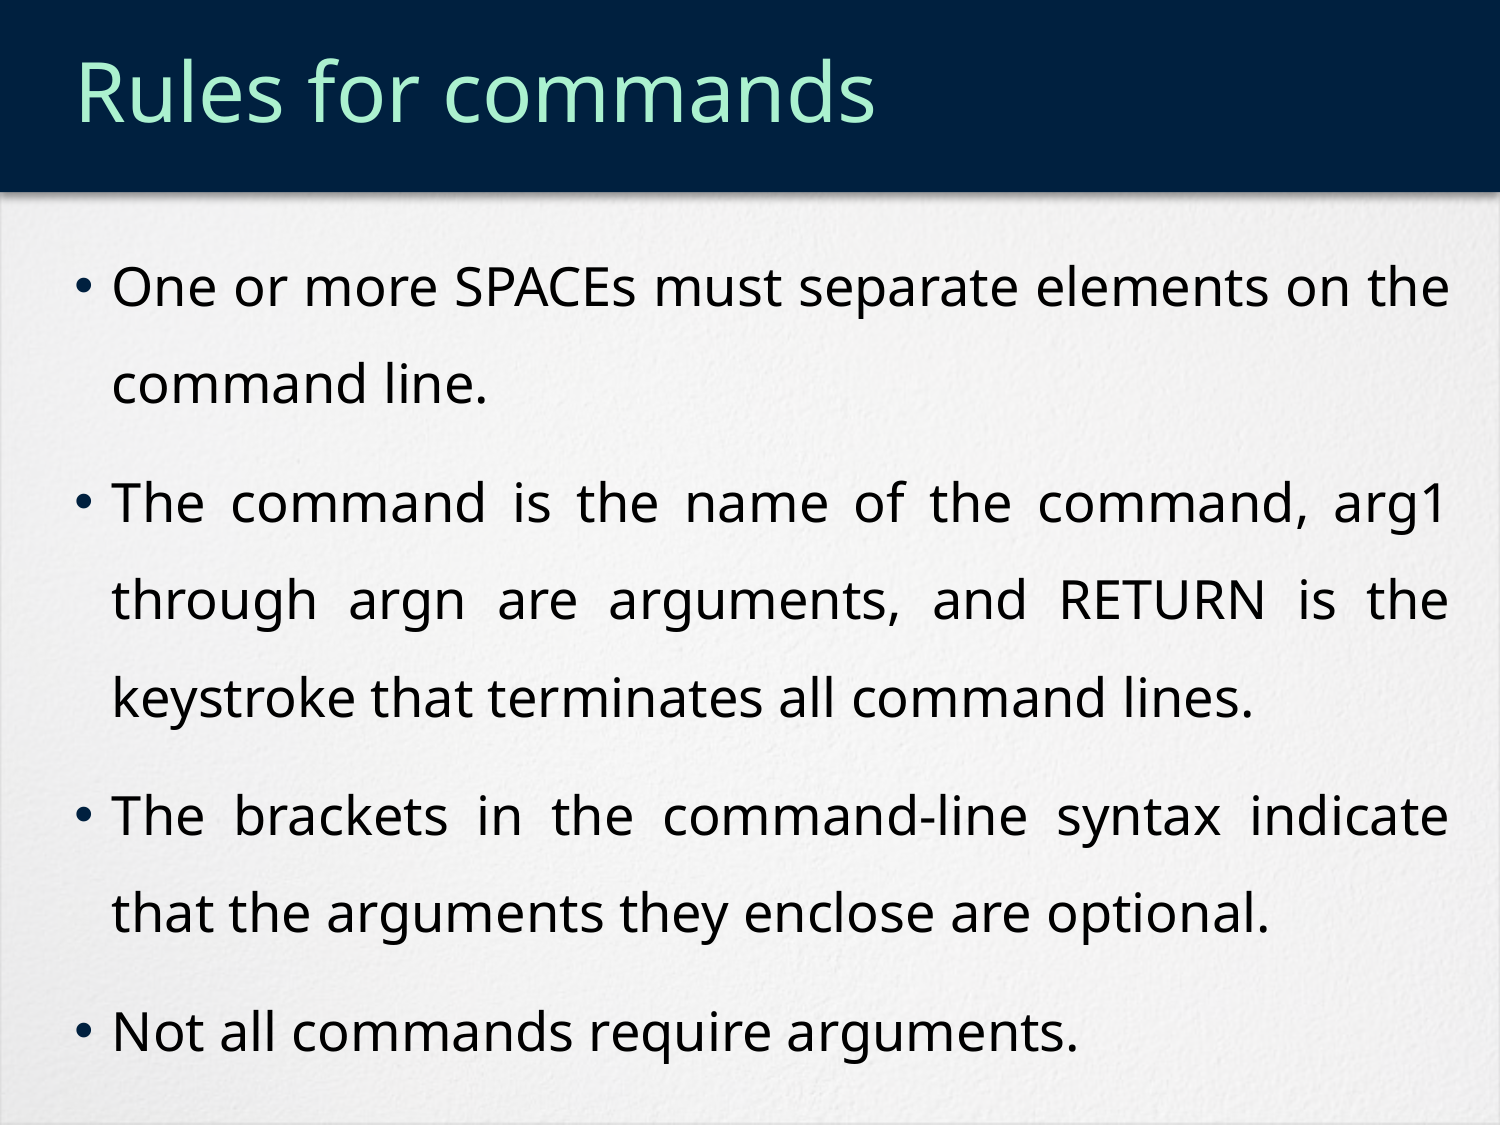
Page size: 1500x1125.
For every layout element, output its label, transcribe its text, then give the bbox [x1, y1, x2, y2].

list One or more SPACEs must separate elements on the command line. The command is the name of the command, arg1 through argn are arguments, and RETURN is the keystroke that terminates all command lines. The brackets in the command-line syntax indicate that the arguments they enclose are optional. Not all commands require arguments. [59, 212, 1468, 1099]
title Rules for commands [59, 0, 1500, 193]
